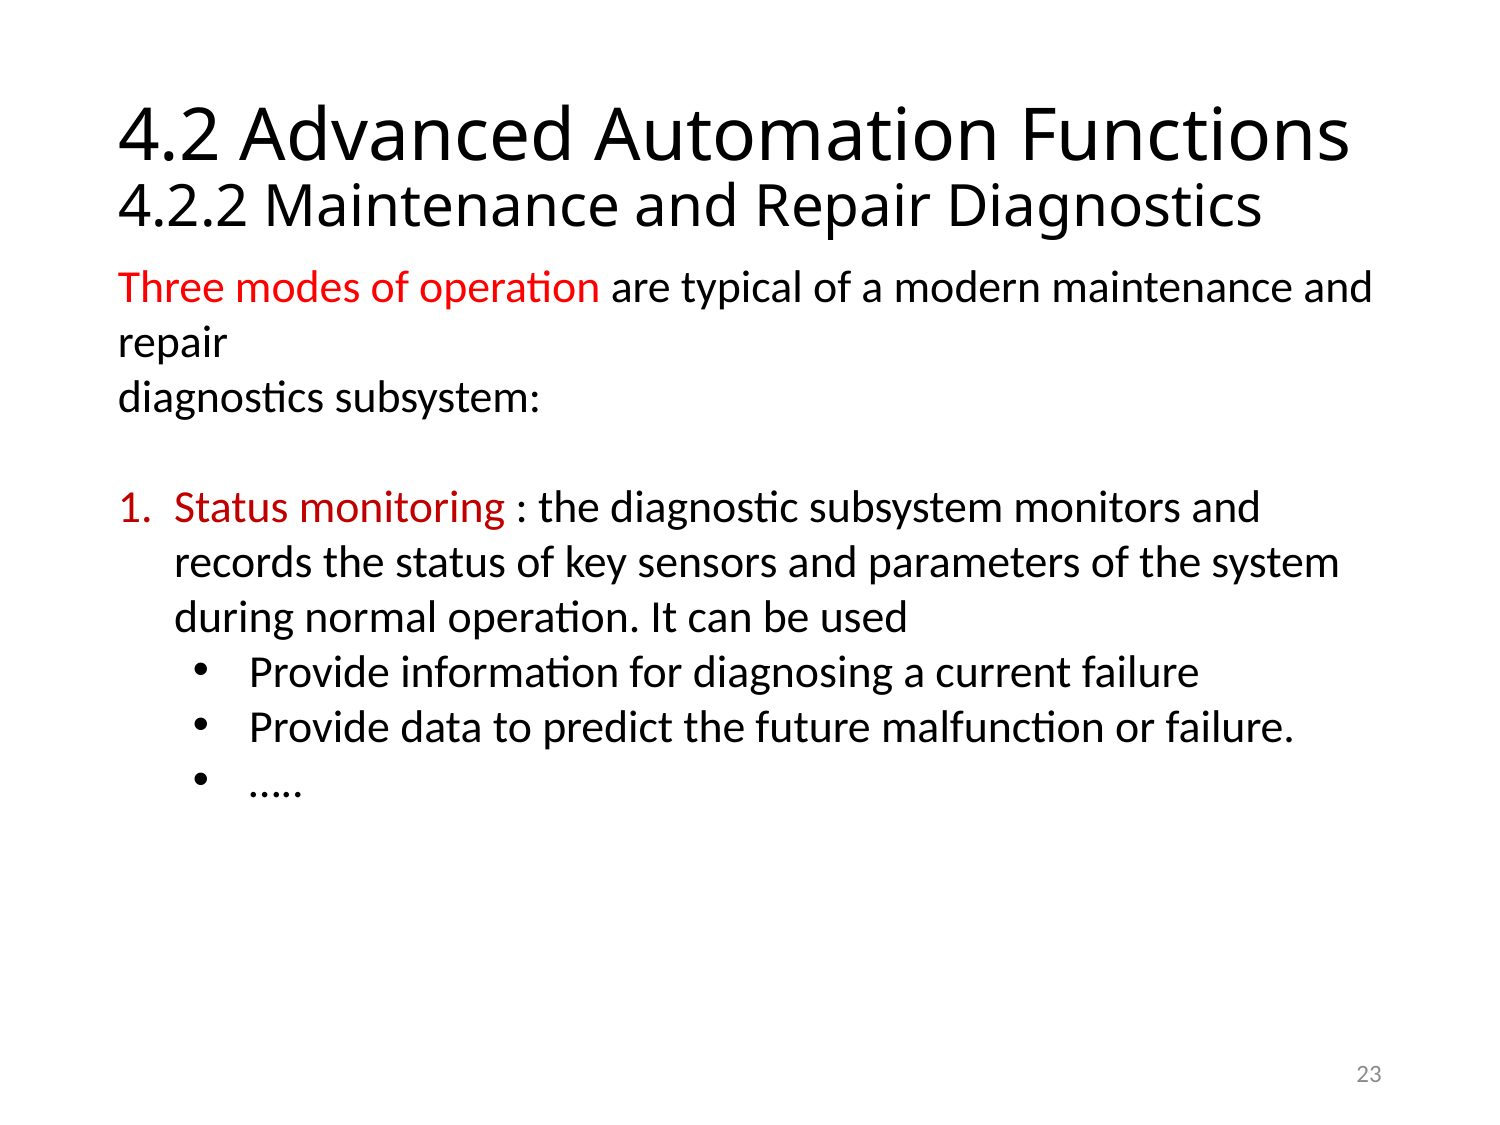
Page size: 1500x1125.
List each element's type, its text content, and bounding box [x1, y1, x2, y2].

title 4.2 Advanced Automation Functions 4.2.2 Maintenance and Repair Diagnostics [103, 59, 1397, 249]
text_box Three modes of operation are typical of a modern maintenance and repair diagnostics subsystem: Status monitoring : the diagnostic subsystem monitors and records the status of key sensors and parameters of the system during normal operation. It can be used Provide information for diagnosing a current failure Provide data to predict the future malfunction or failure. ….. [103, 249, 1397, 869]
slide_number 23 [1059, 1042, 1397, 1103]
